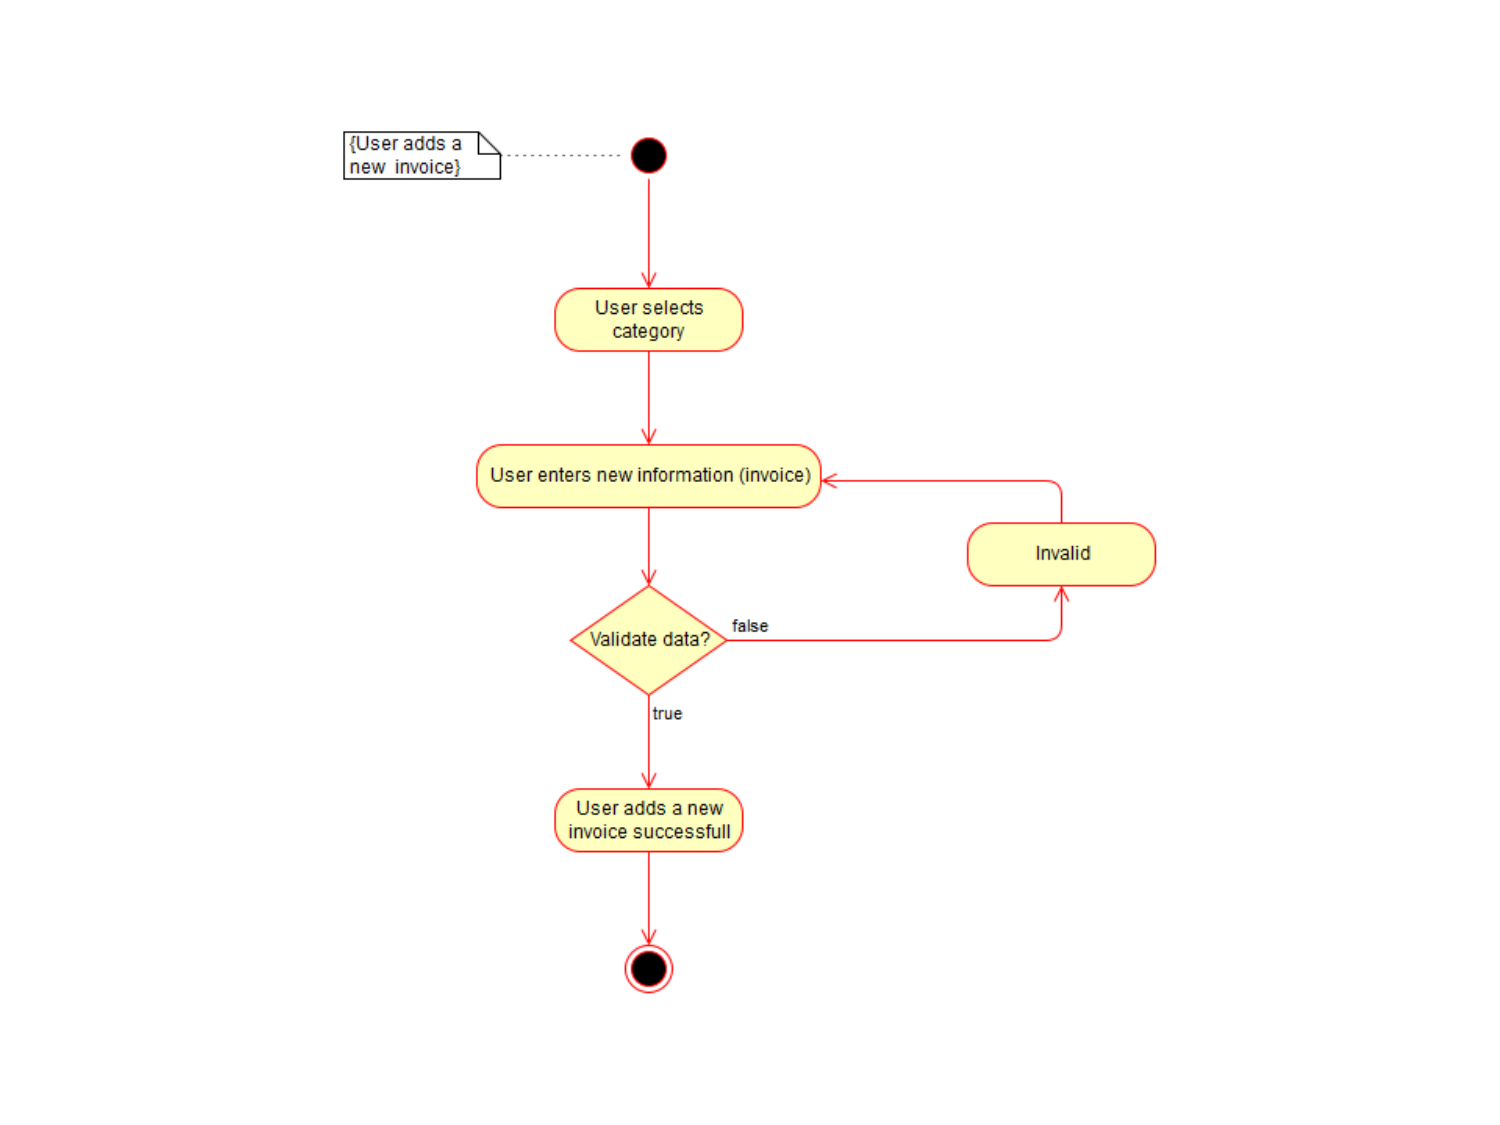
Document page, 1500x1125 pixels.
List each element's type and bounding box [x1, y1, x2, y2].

picture [342, 130, 1158, 995]
